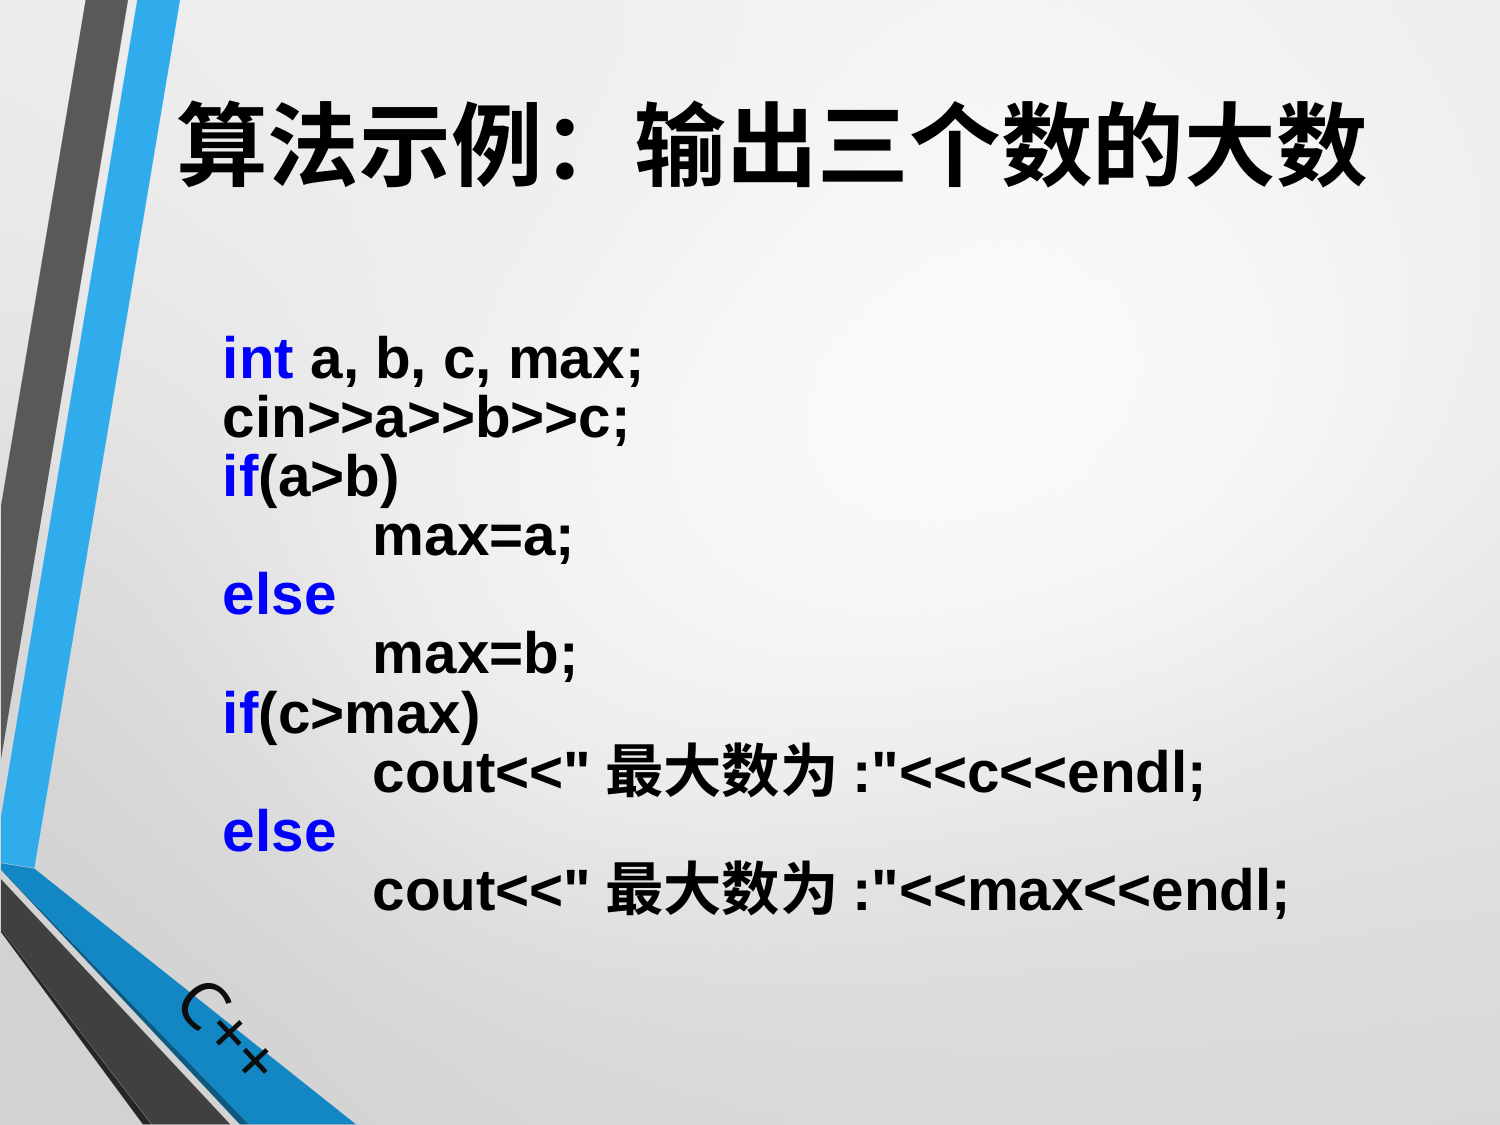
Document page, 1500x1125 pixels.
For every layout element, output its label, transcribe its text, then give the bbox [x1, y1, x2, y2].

list int a, b, c, max; cin>>a>>b>>c; if(a>b) max=a; else max=b; if(c>max) cout<<"最大数为:"<<c<<endl; else cout<<"最大数为:"<<max<<endl; [161, 275, 1425, 1053]
title 算法示例：输出三个数的大数 [161, 43, 1425, 242]
picture [0, 0, 358, 1125]
